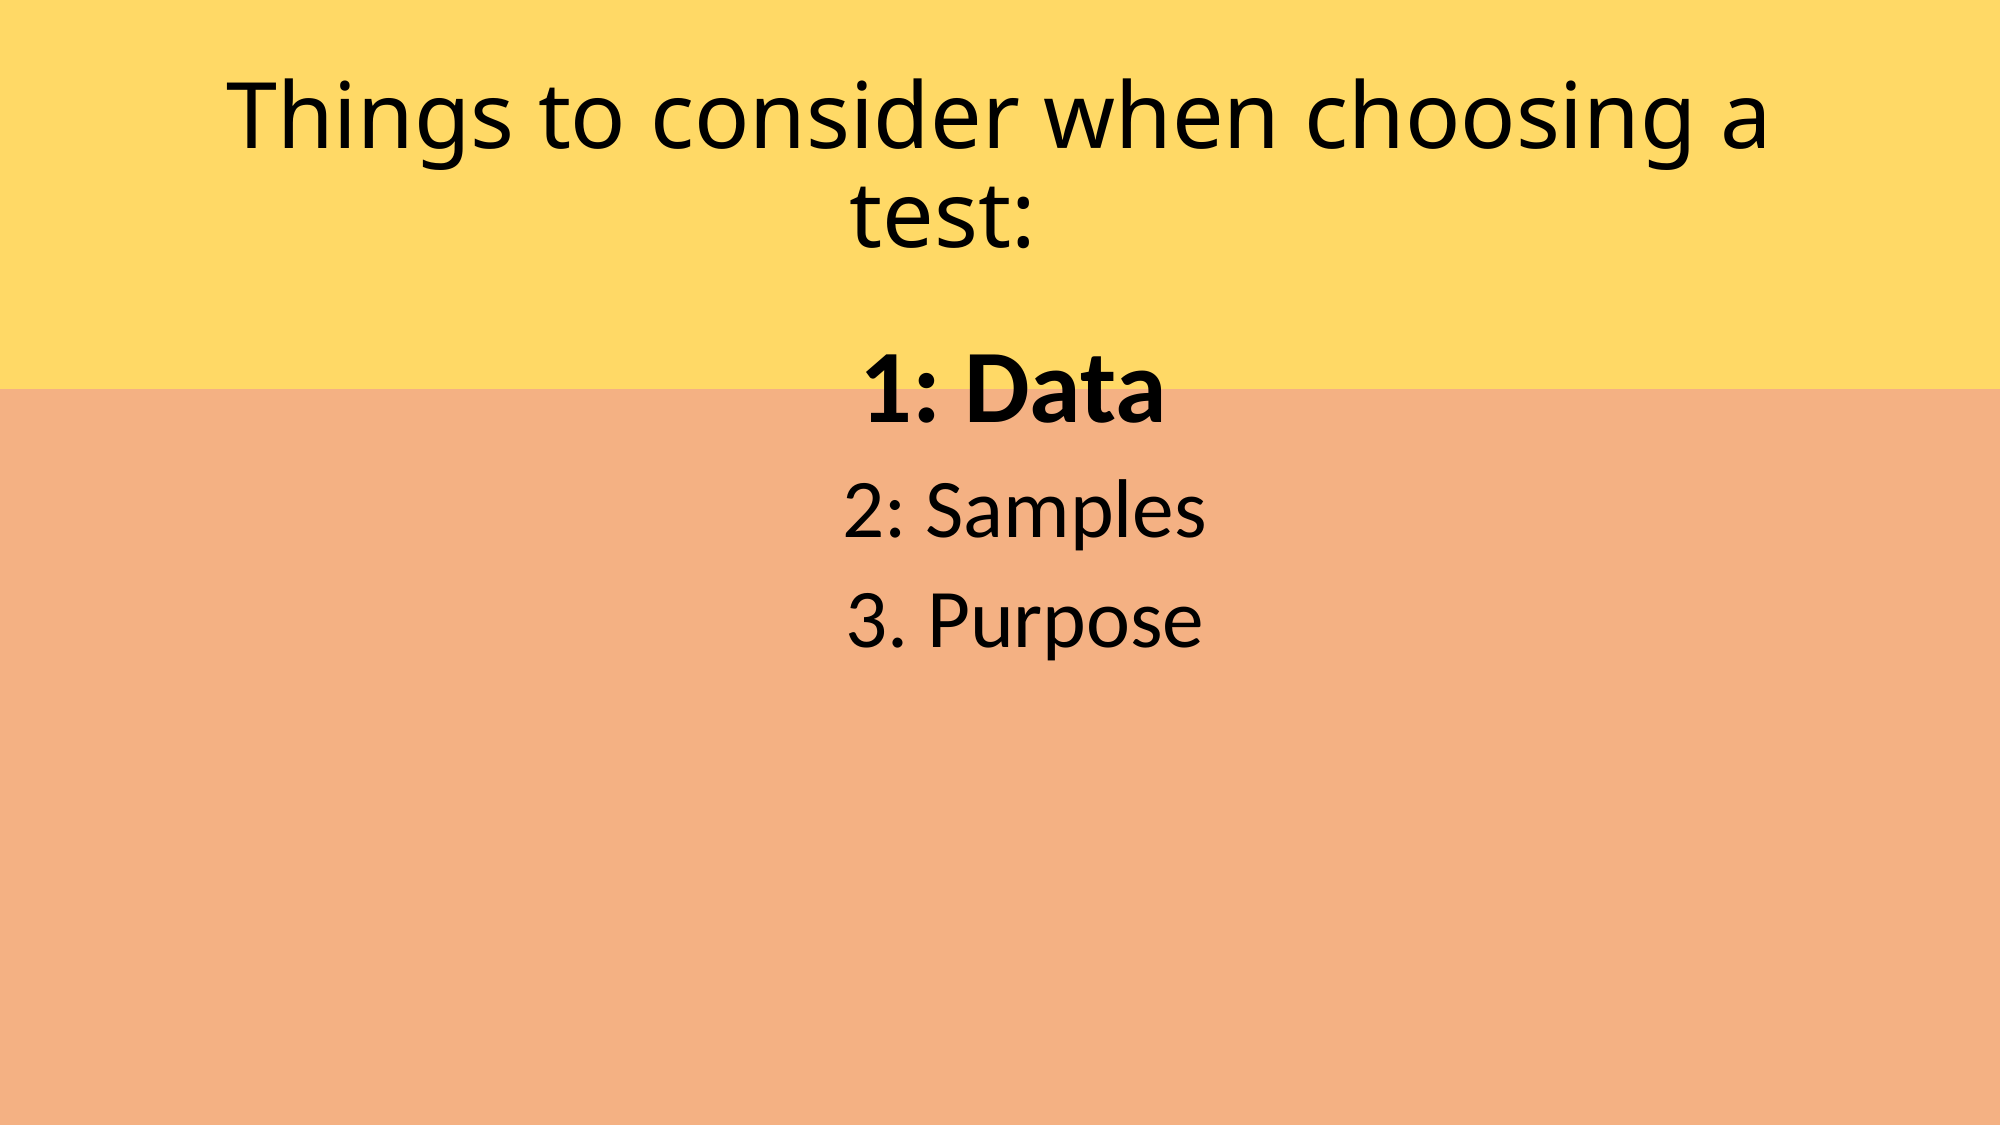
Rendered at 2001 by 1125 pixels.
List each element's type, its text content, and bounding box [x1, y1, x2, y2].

text_box [0, 388, 2000, 1125]
title Things to consider when choosing a test: [137, 59, 1863, 278]
text_box [0, 0, 2000, 388]
text_box 1: Data 2: Samples 3. Purpose [162, 324, 1888, 1039]
